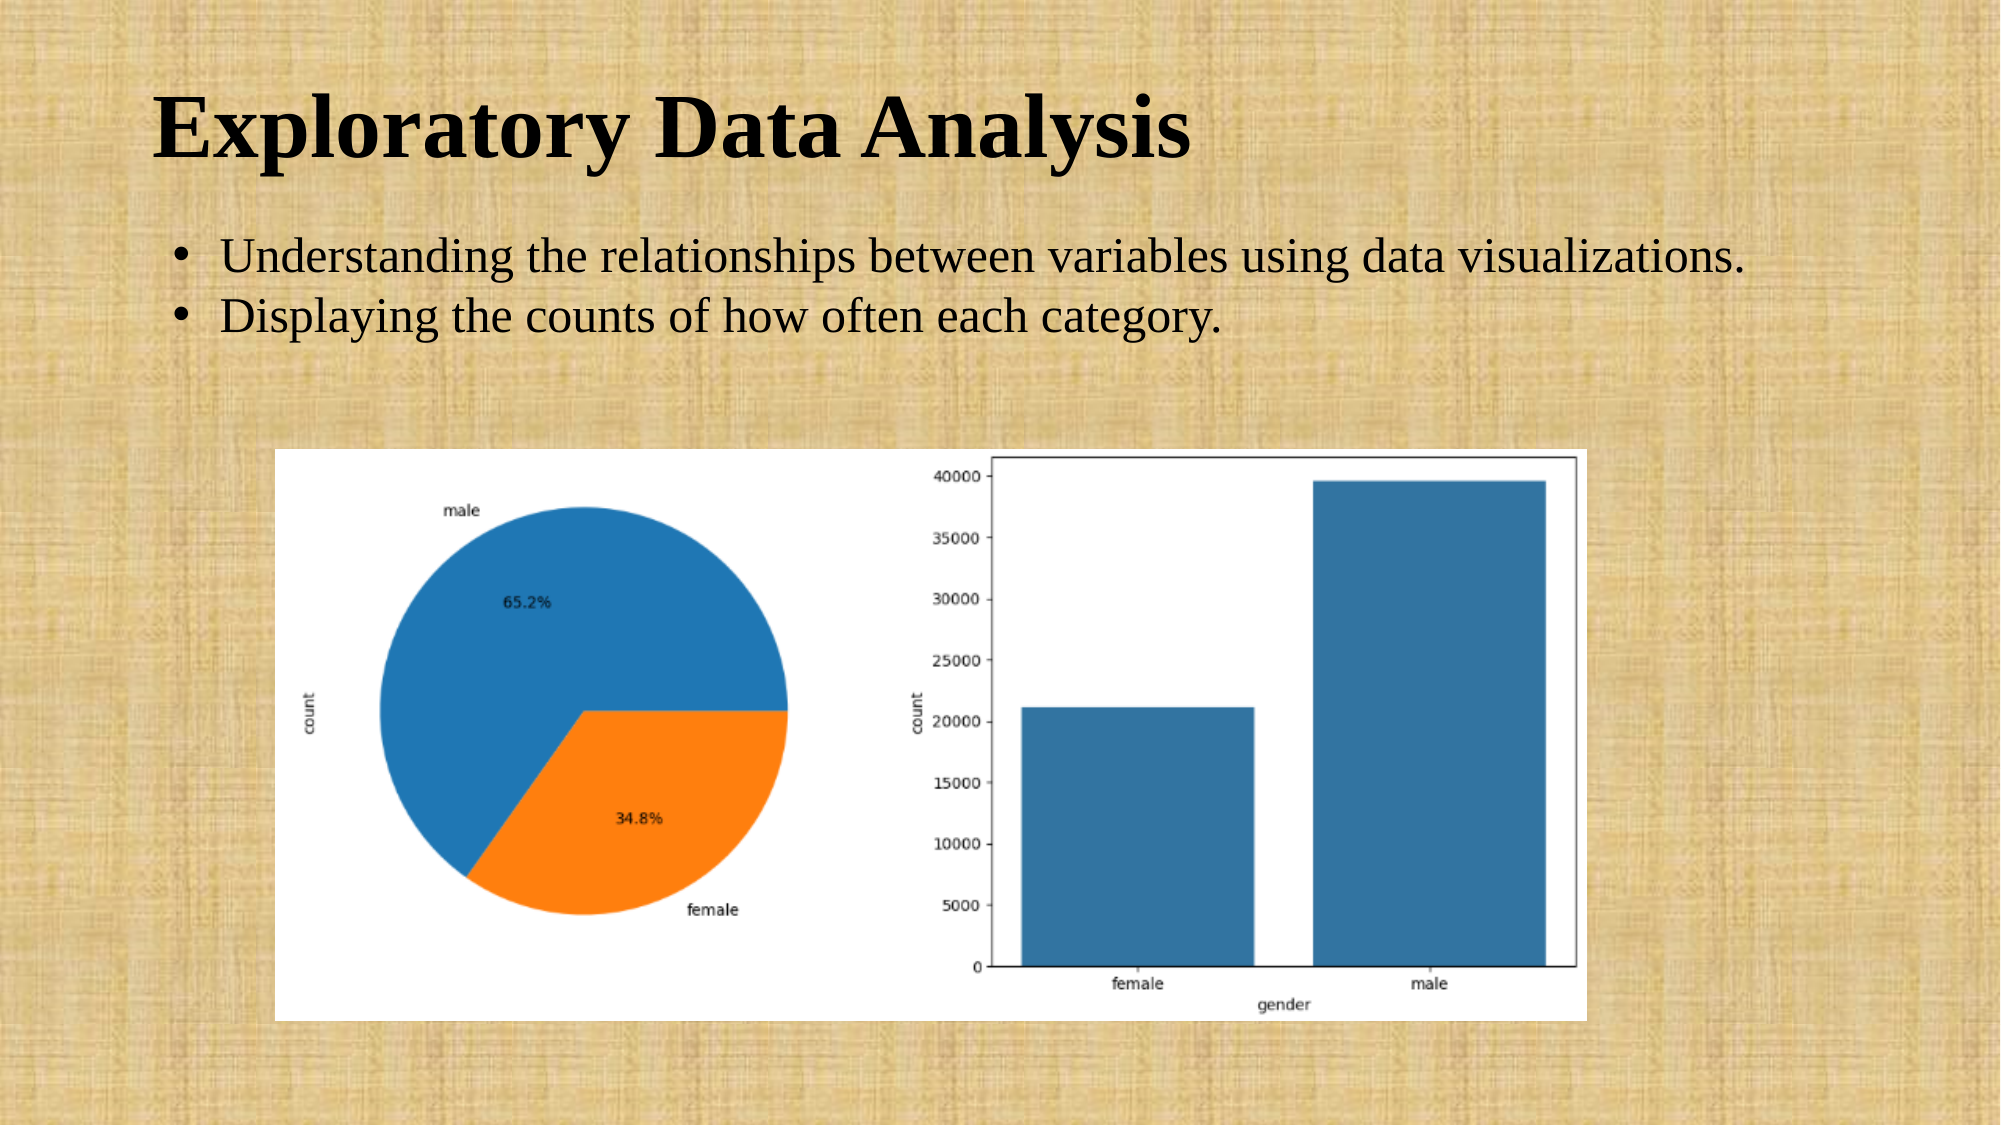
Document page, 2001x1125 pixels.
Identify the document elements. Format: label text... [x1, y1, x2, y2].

title Exploratory Data Analysis [137, 19, 1863, 237]
picture [0, 0, 2001, 1125]
text_box Understanding the relationships between variables using data visualizations. Displaying the counts of how often each category. [158, 215, 1863, 351]
